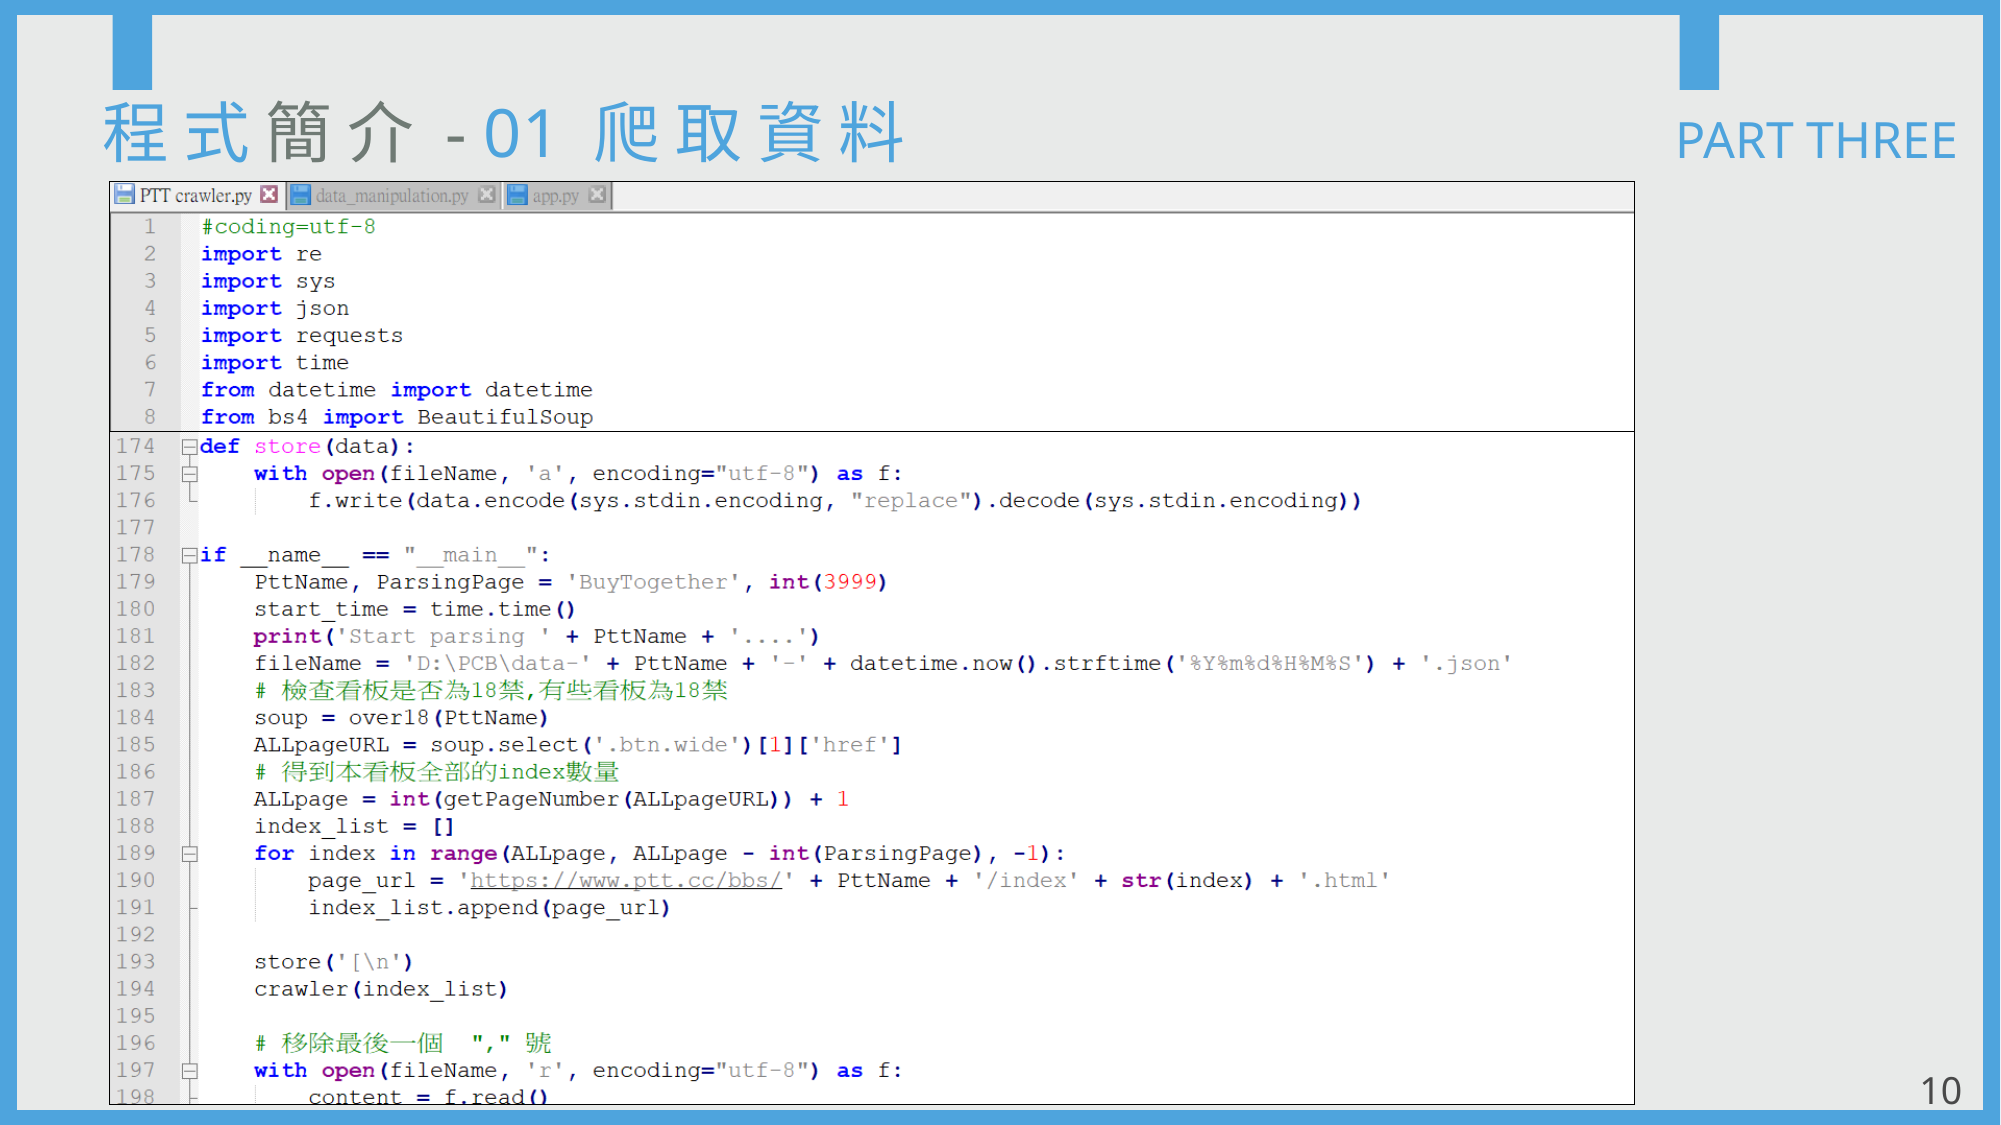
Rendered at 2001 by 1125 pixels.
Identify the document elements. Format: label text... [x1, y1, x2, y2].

list PART THREE [1660, 107, 2000, 185]
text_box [109, 181, 1635, 1105]
list 程 式 簡 介 - 01 爬 取 資 料 [87, 92, 1132, 177]
